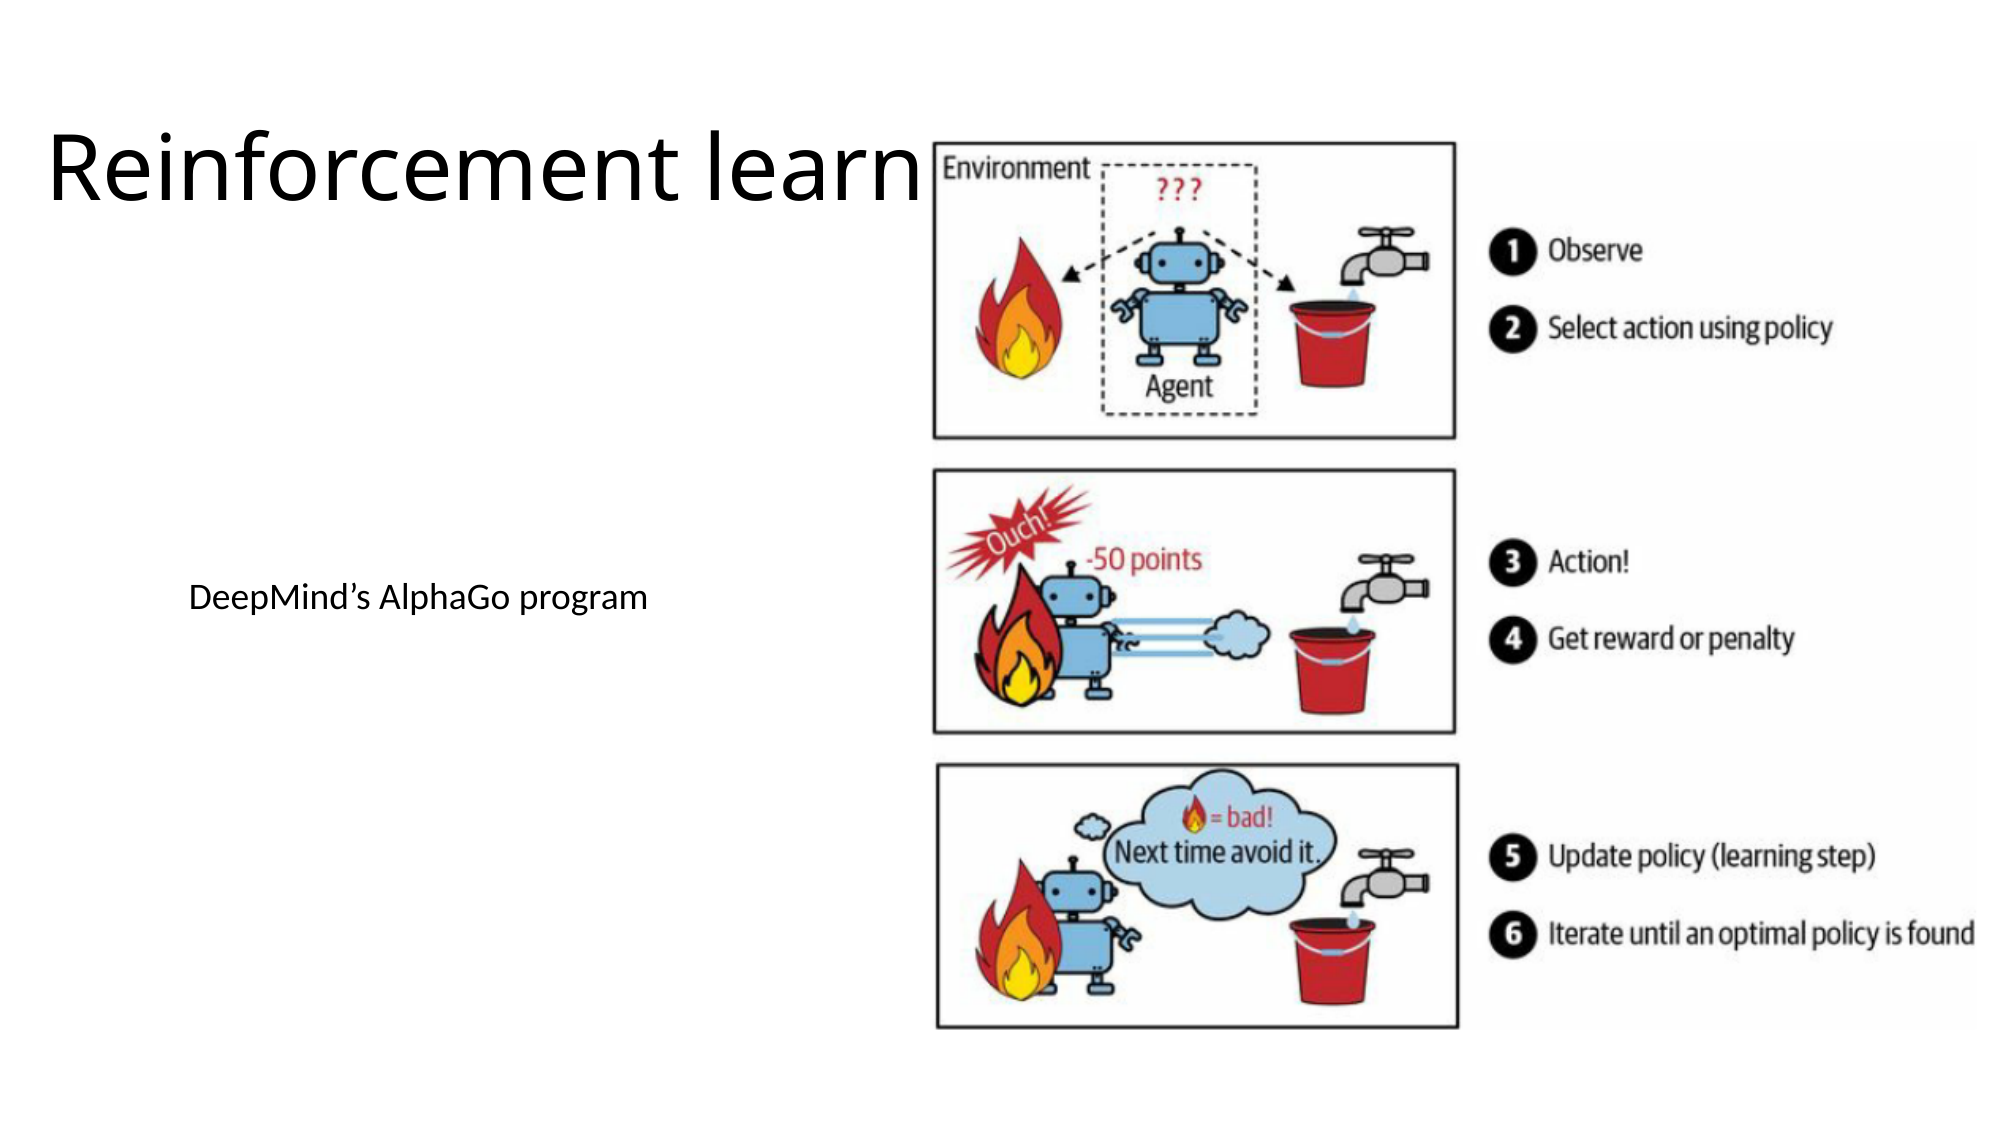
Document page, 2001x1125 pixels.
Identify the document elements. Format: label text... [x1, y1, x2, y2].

text_box DeepMind’s AlphaGo program [174, 565, 665, 625]
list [922, 128, 2000, 1033]
title Reinforcement learning [30, 62, 1756, 280]
